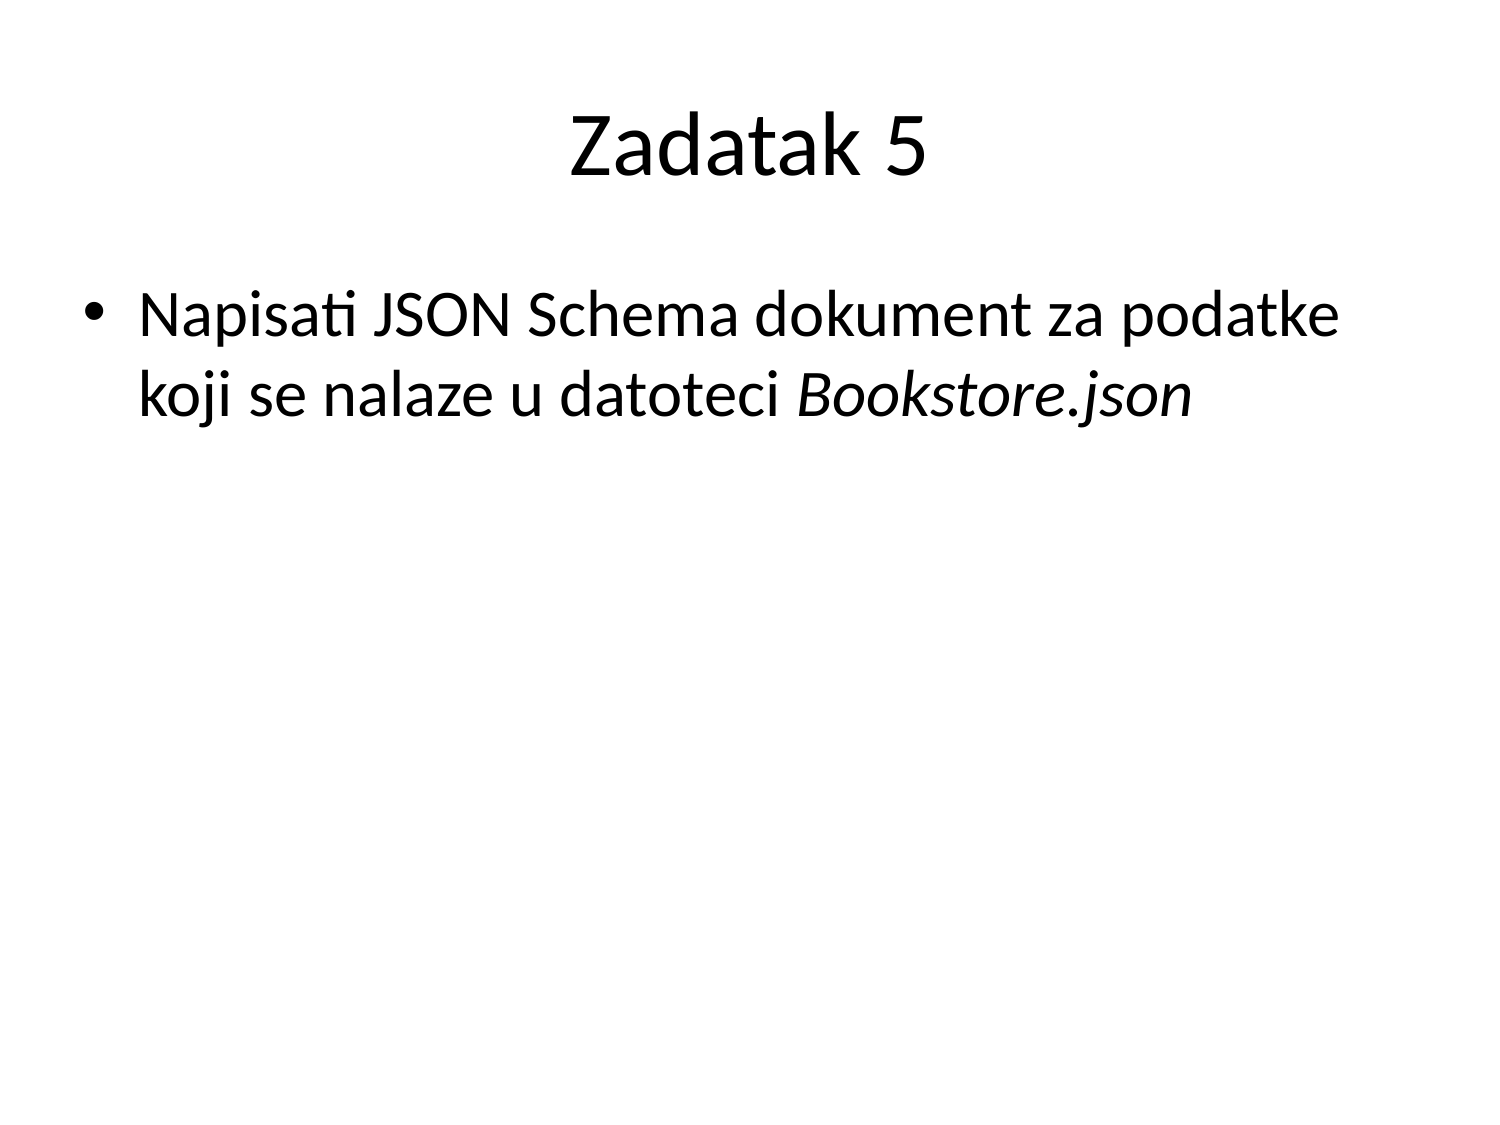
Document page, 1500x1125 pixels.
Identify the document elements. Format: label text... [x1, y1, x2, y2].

title Zadatak 5 [74, 44, 1426, 234]
list Napisati JSON Schema dokument za podatke koji se nalaze u datoteci Bookstore.json [74, 261, 1426, 1006]
